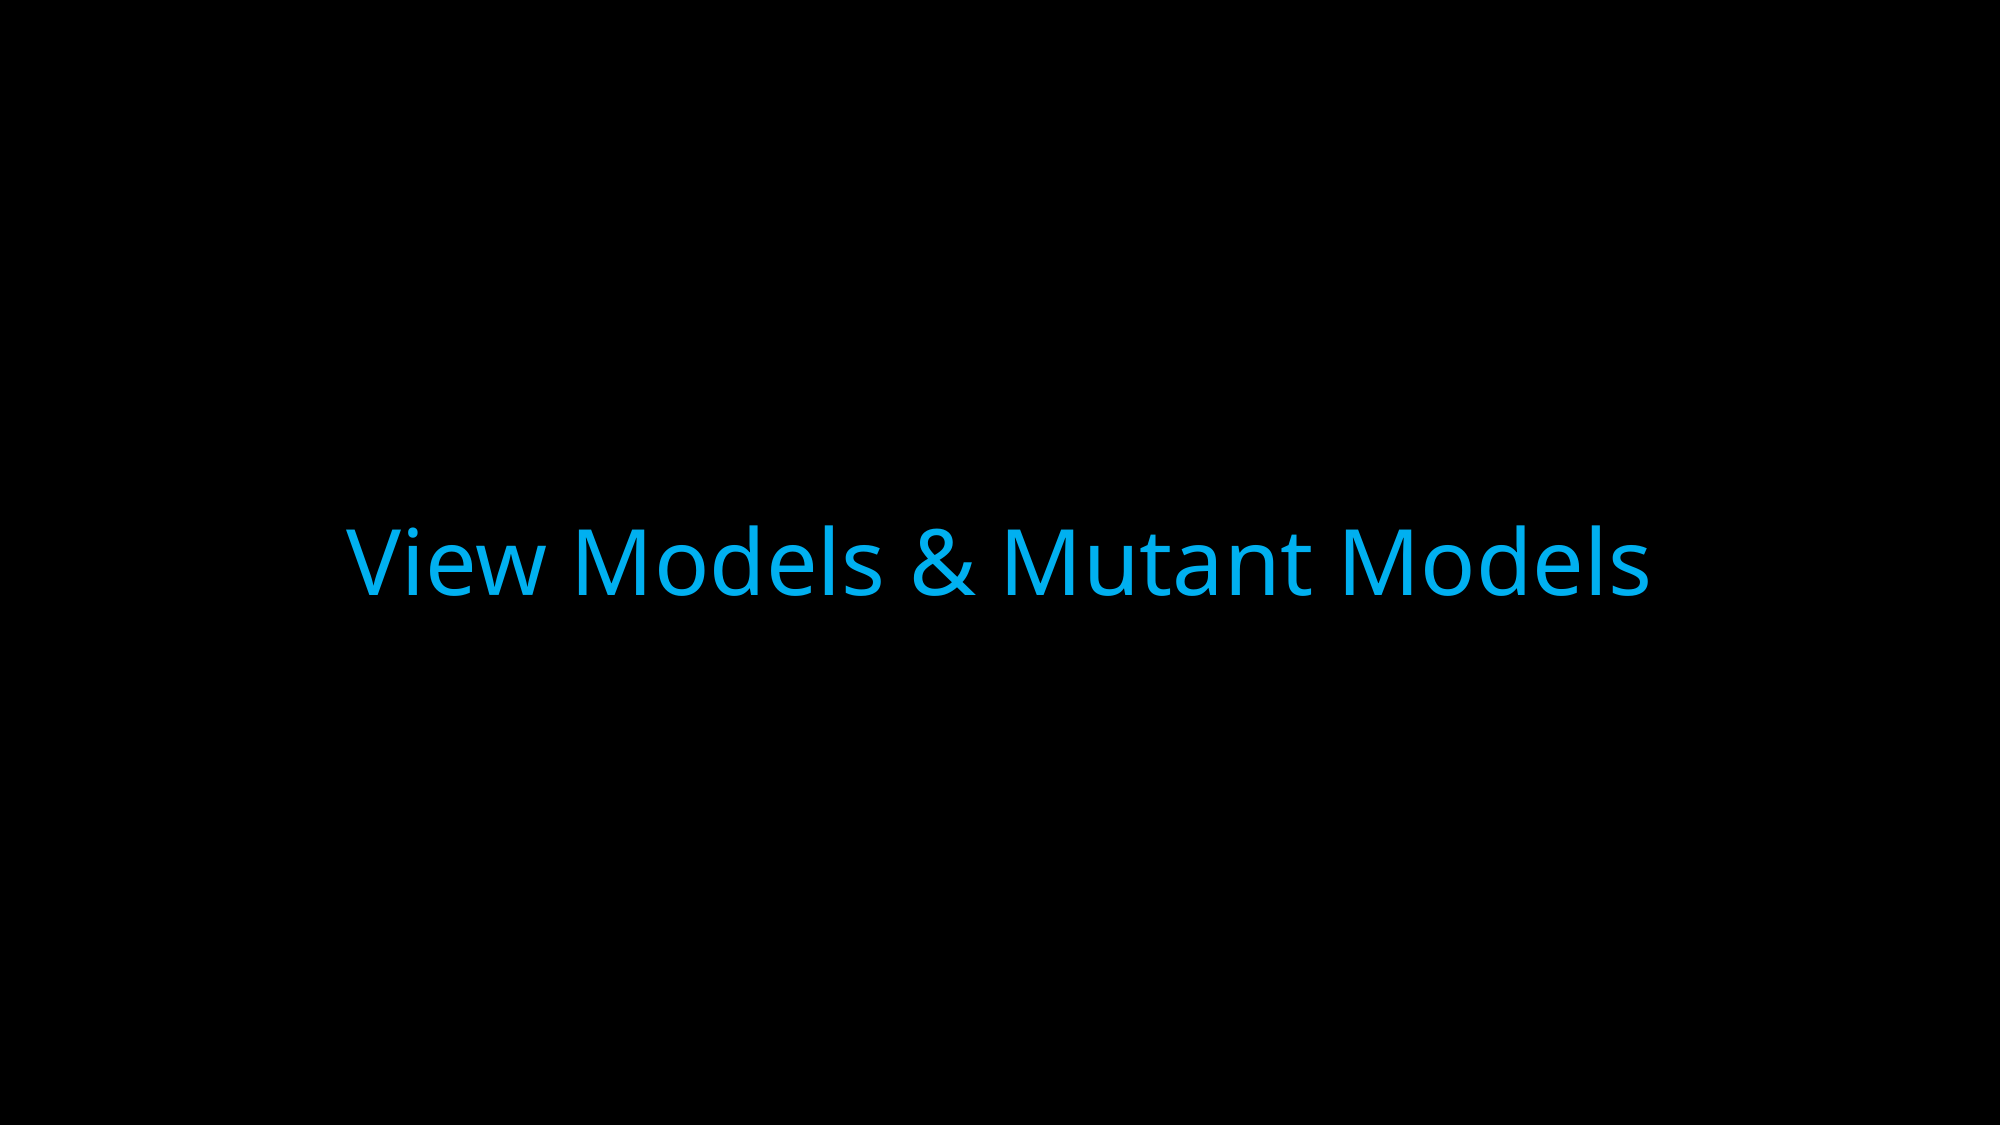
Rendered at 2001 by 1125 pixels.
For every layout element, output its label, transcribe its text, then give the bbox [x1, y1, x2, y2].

title View Models & Mutant Models [137, 59, 1863, 1073]
